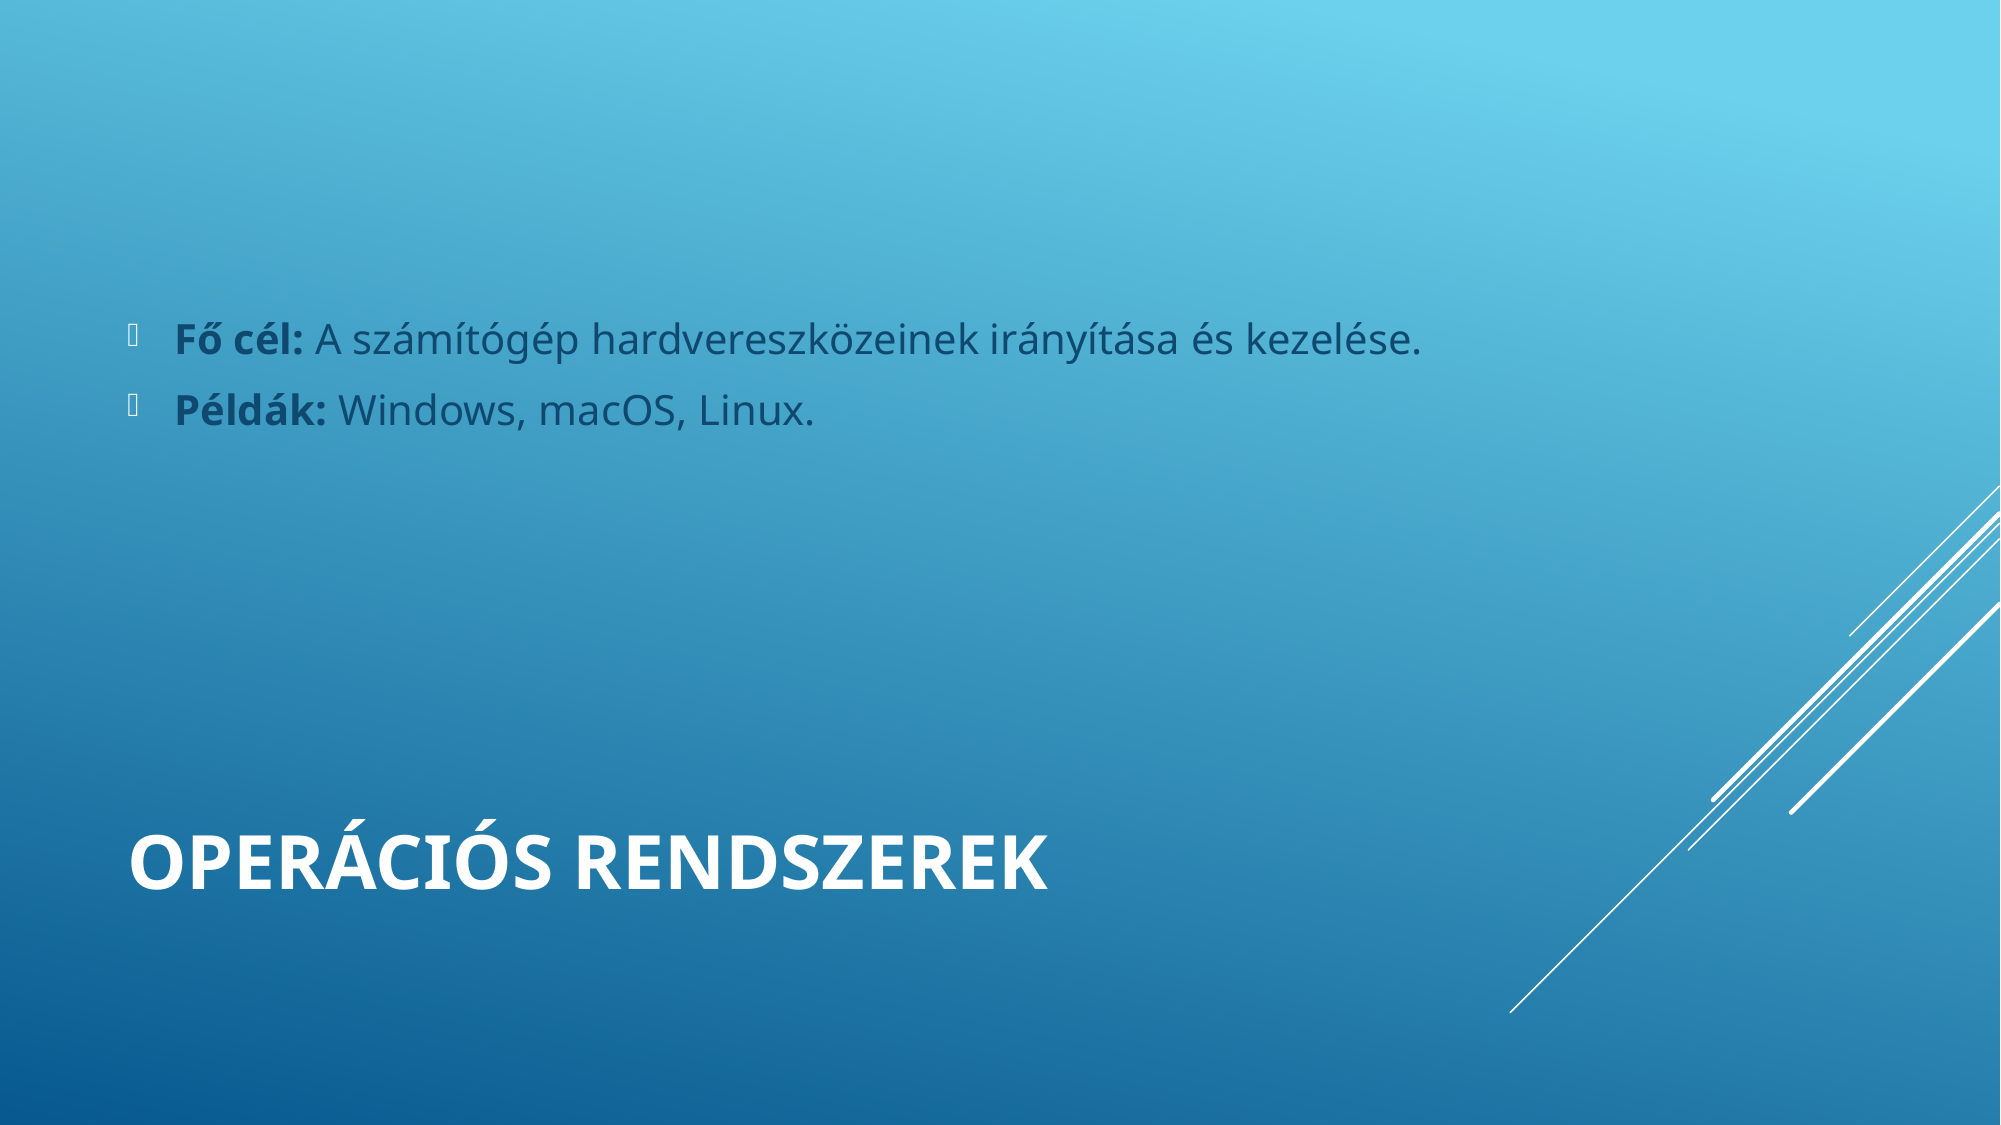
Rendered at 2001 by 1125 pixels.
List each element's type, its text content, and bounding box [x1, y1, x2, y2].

title Operációs rendszerek [112, 736, 1513, 984]
list Fő cél: A számítógép hardvereszközeinek irányítása és kezelése. Példák: Windows, macOS, Linux. [112, 112, 1513, 706]
